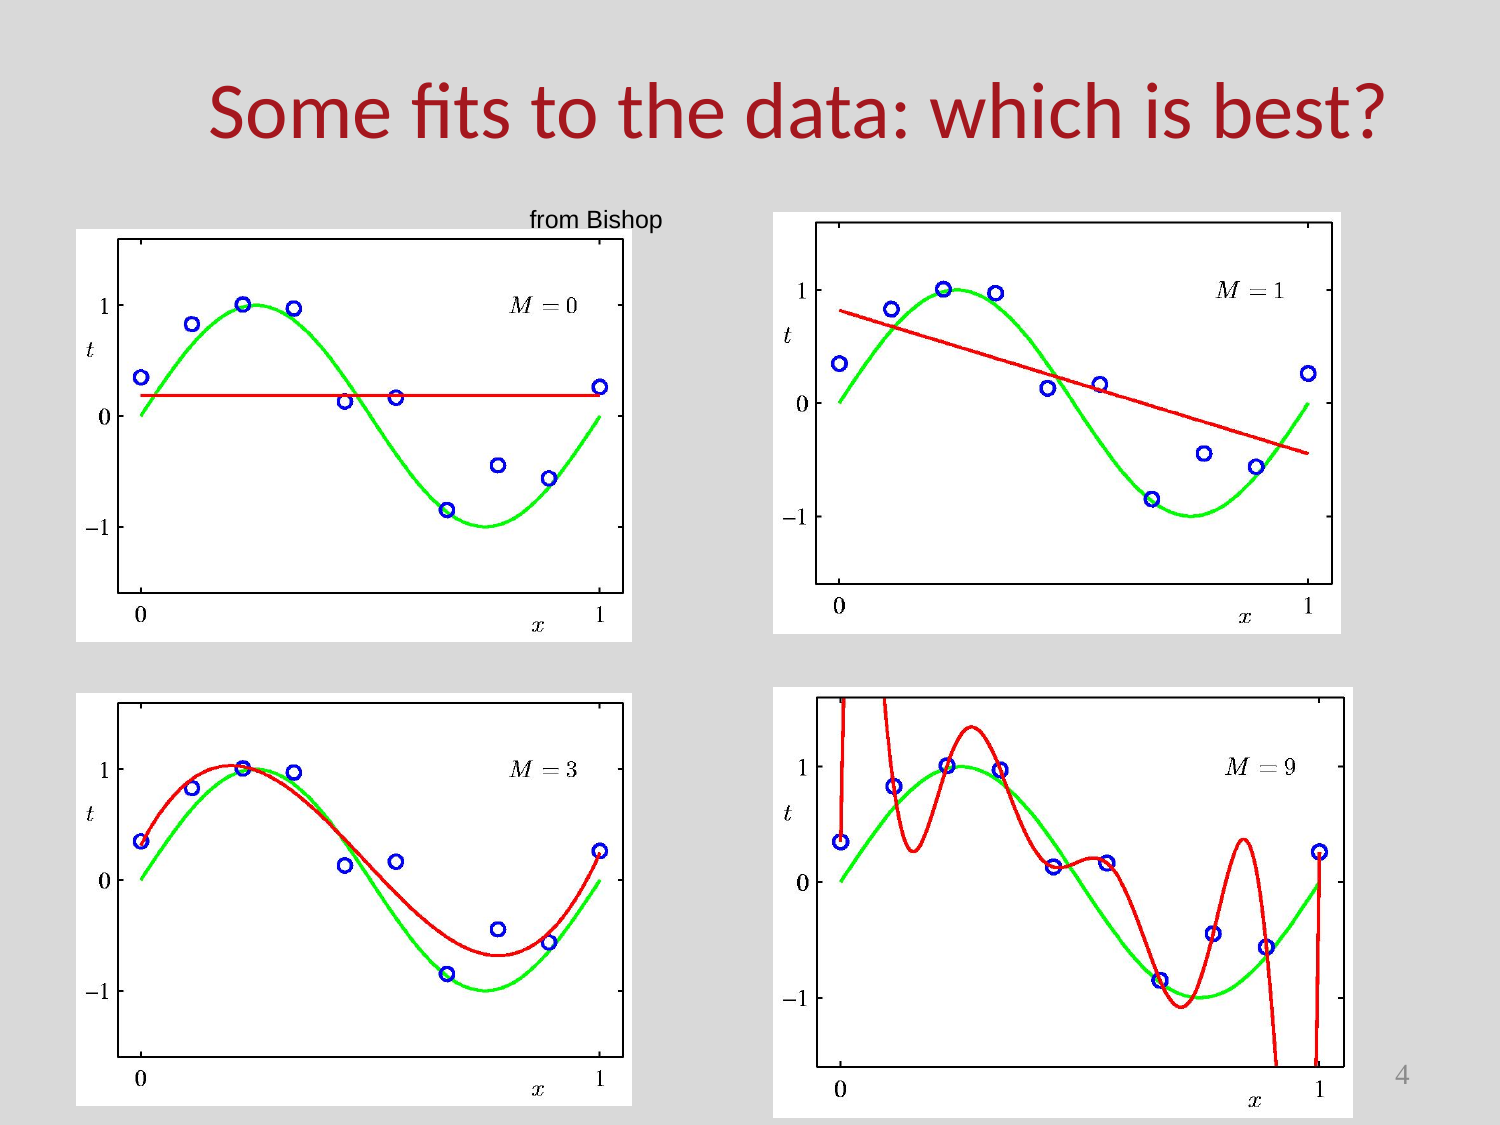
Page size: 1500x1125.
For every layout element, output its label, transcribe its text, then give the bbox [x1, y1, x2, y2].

slide_number 4 [1357, 1042, 1425, 1103]
picture [76, 693, 632, 1107]
picture [772, 687, 1353, 1118]
text_box from Bishop [454, 196, 739, 242]
picture [76, 229, 632, 642]
title Some fits to the data: which is best? [125, 12, 1475, 200]
picture [773, 211, 1341, 634]
